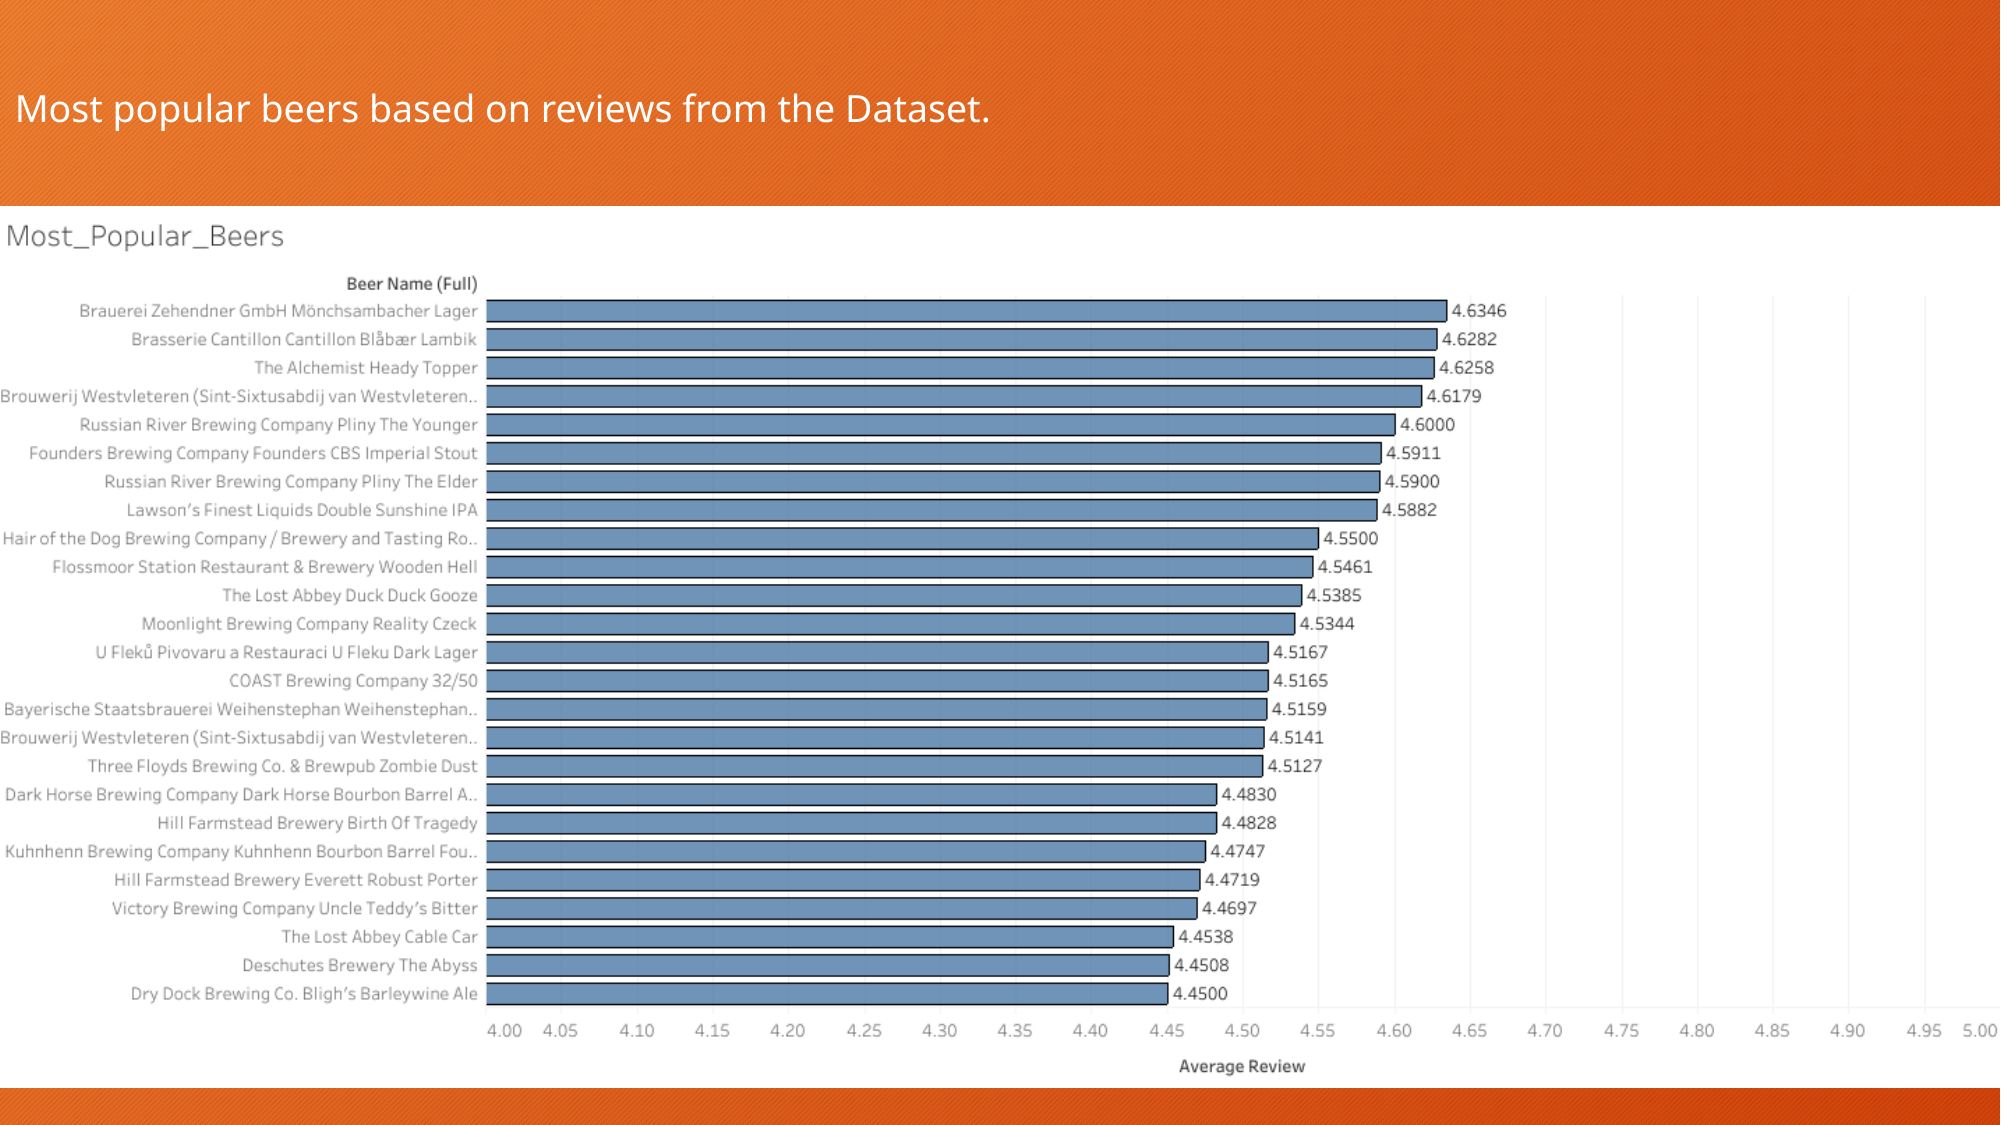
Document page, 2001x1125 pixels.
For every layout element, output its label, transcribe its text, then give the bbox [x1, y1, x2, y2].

text_box Most popular beers based on reviews from the Dataset. [0, 77, 1176, 138]
picture [0, 206, 2000, 1088]
